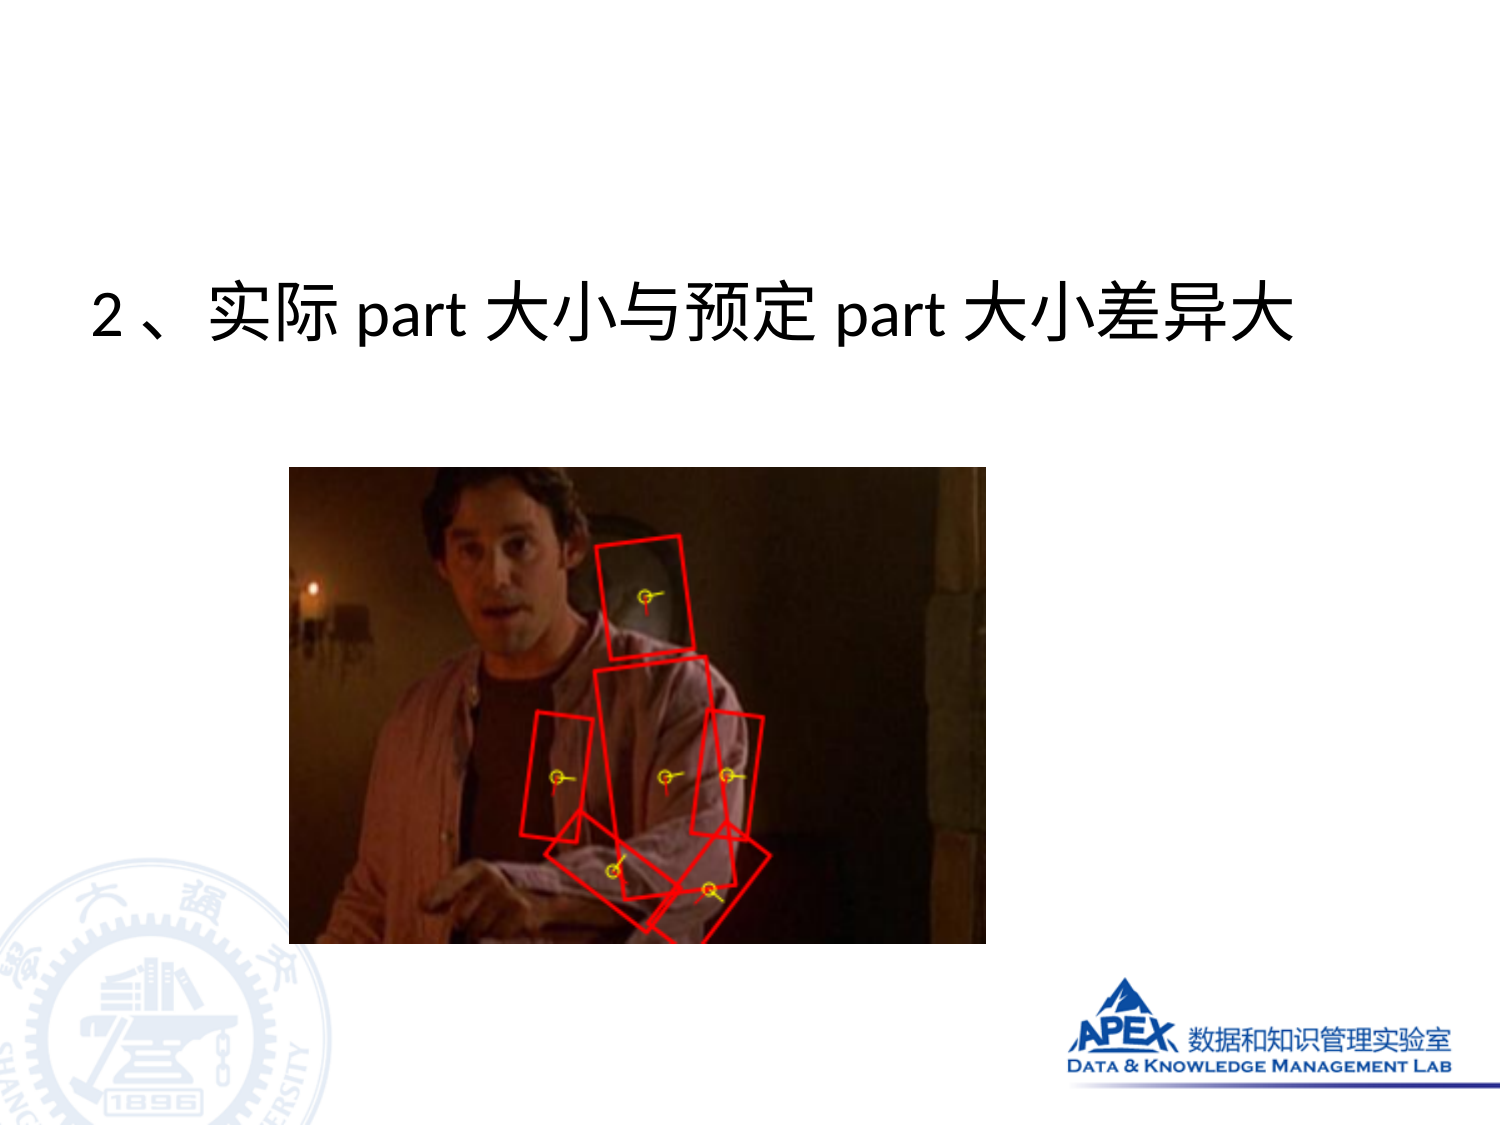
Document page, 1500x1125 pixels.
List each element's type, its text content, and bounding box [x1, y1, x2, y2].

list 2、实际part大小与预定part大小差异大 [75, 262, 1425, 1005]
picture [0, 0, 1500, 1125]
